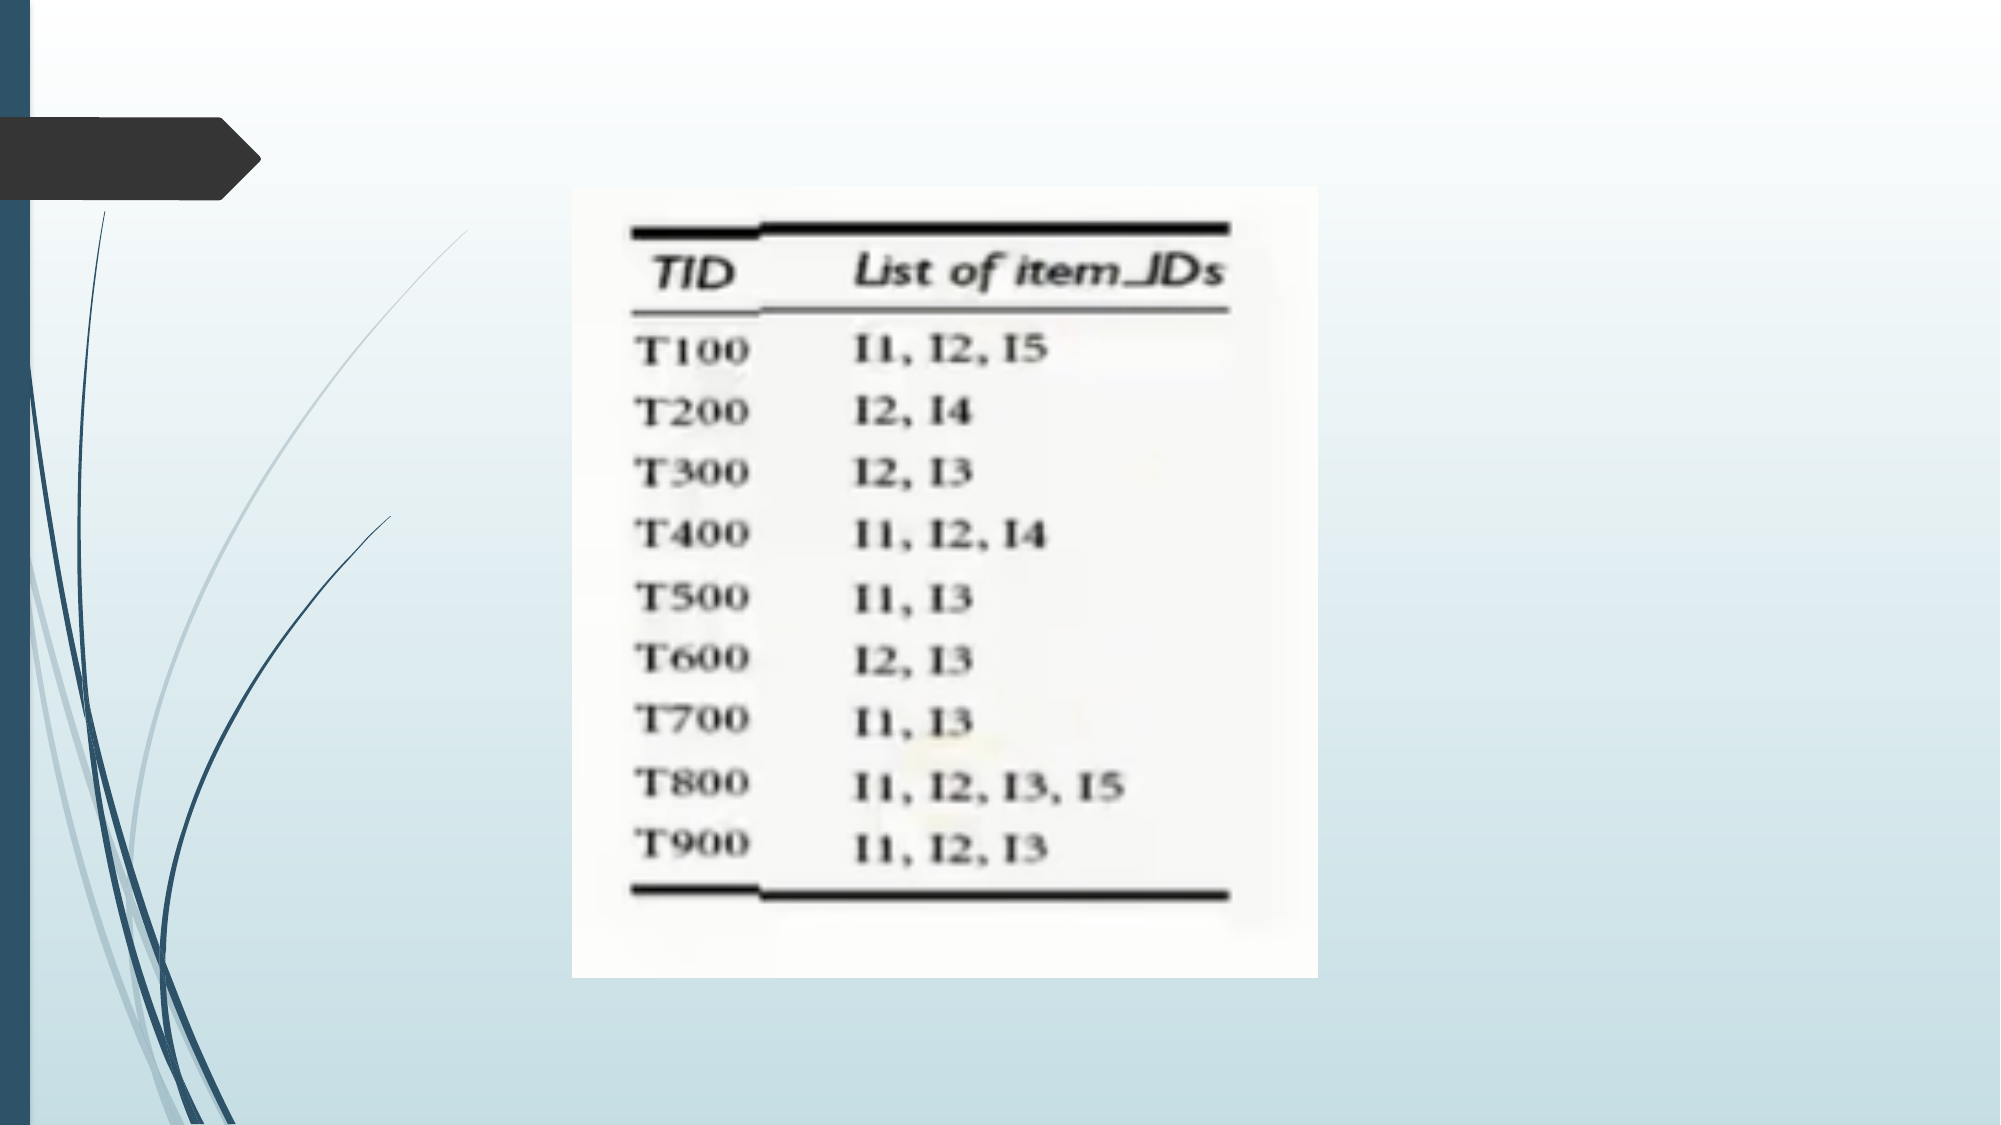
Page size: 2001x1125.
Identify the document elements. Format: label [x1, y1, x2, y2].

list [571, 186, 1319, 978]
